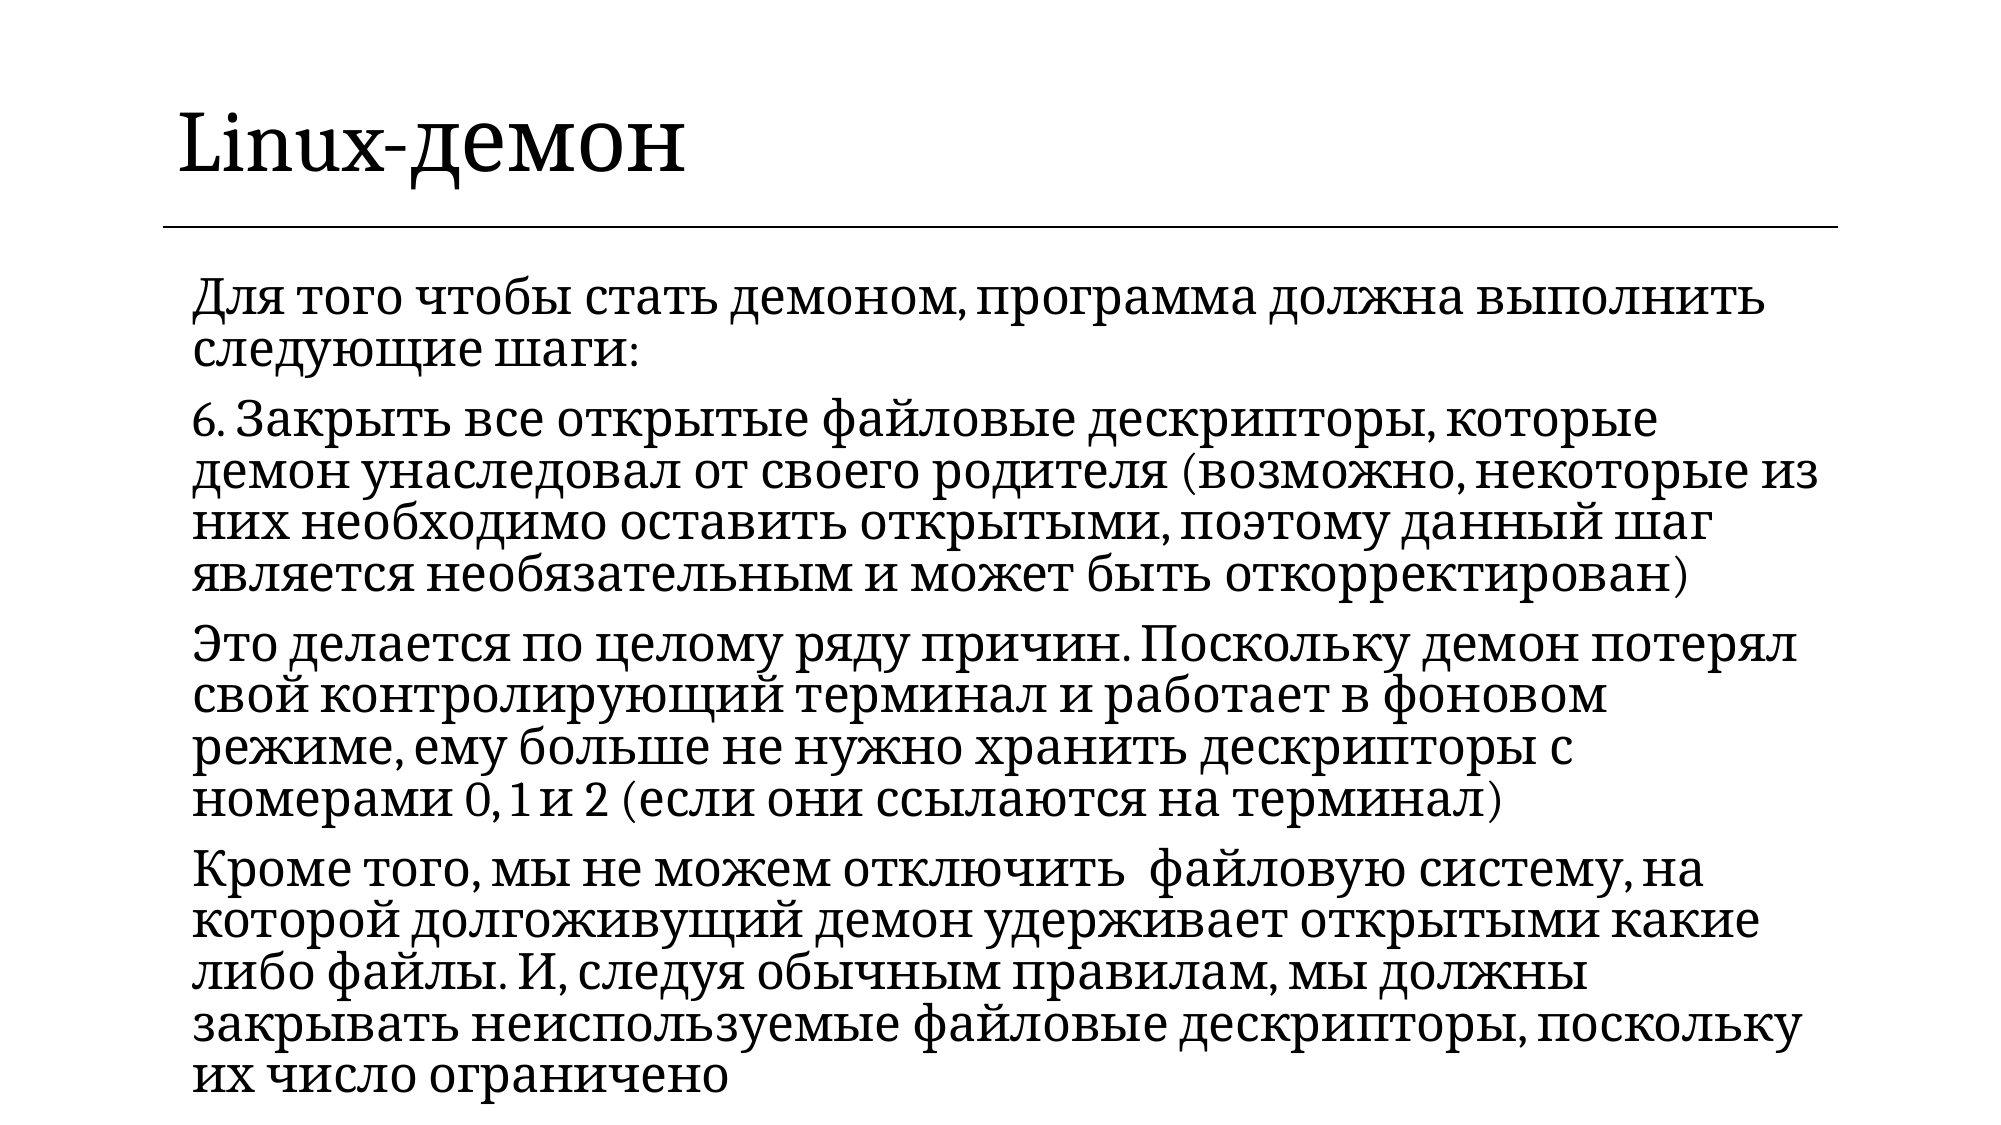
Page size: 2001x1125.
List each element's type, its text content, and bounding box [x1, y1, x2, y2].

table_header Linux-демон [163, 60, 1838, 226]
list Для того чтобы стать демоном, программа должна выполнить следующие шаги: 6. Закрыть все открытые файловые дескрипторы, которые демон унаследовал от своего родителя (возможно, некоторые из них необходимо оставить открытыми, поэтому данный шаг является необязательным и может быть откорректирован) Это делается по целому ряду причин. Поскольку демон потерял свой контролирующий терминал и работает в фоновом режиме, ему больше не нужно хранить дескрипторы с номерами 0, 1 и 2 (если они ссылаются на терминал) Кроме того, мы не можем отключить файловую систему, на которой долгоживущий демон удерживает открытыми какие либо файлы. И, следуя обычным правилам, мы должны закрывать неиспользуемые файловые дескрипторы, поскольку их число ограничено [137, 266, 1838, 1125]
